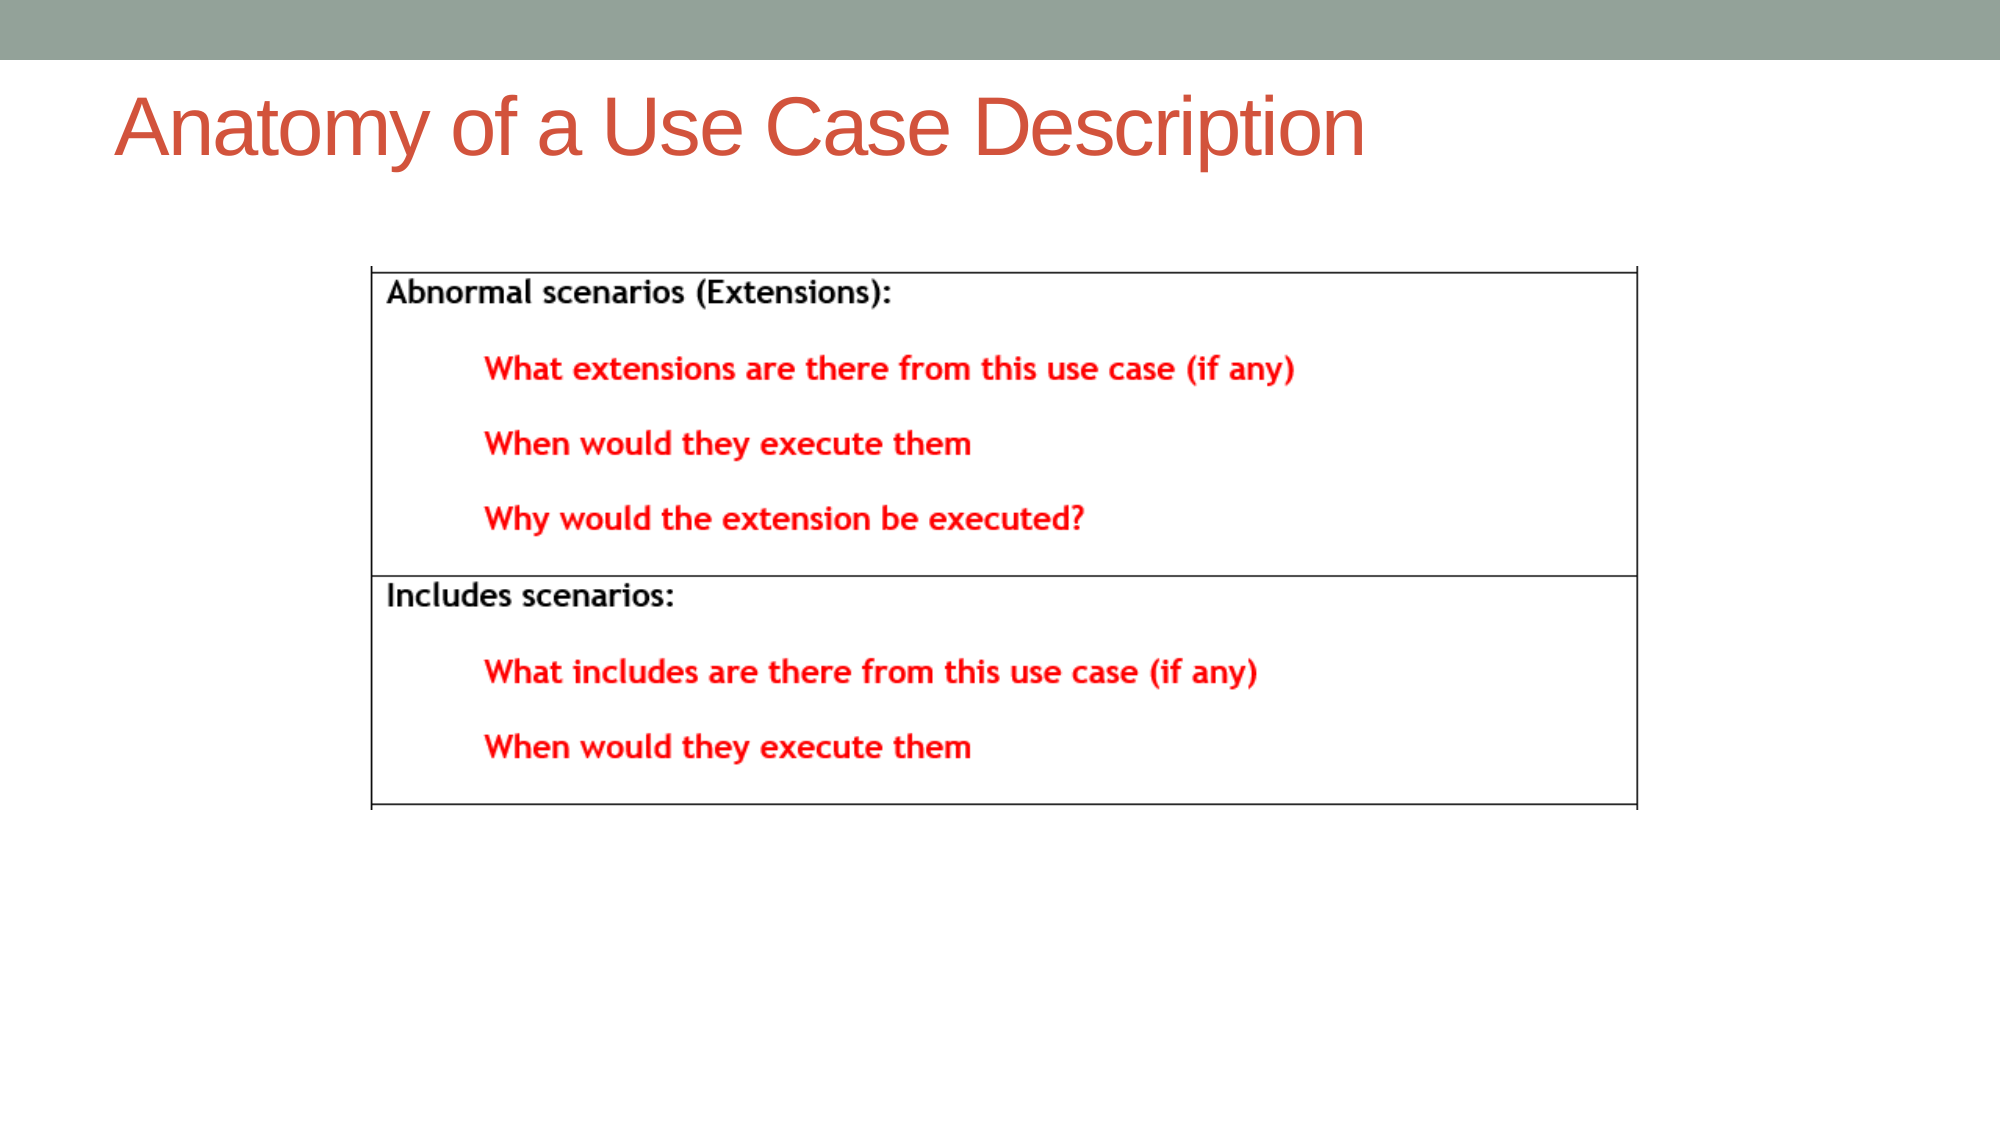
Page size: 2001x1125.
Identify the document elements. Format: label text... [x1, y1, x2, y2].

title Anatomy of a Use Case Description [99, 45, 1900, 200]
picture [357, 265, 1643, 811]
text_box [121, 237, 1950, 1064]
